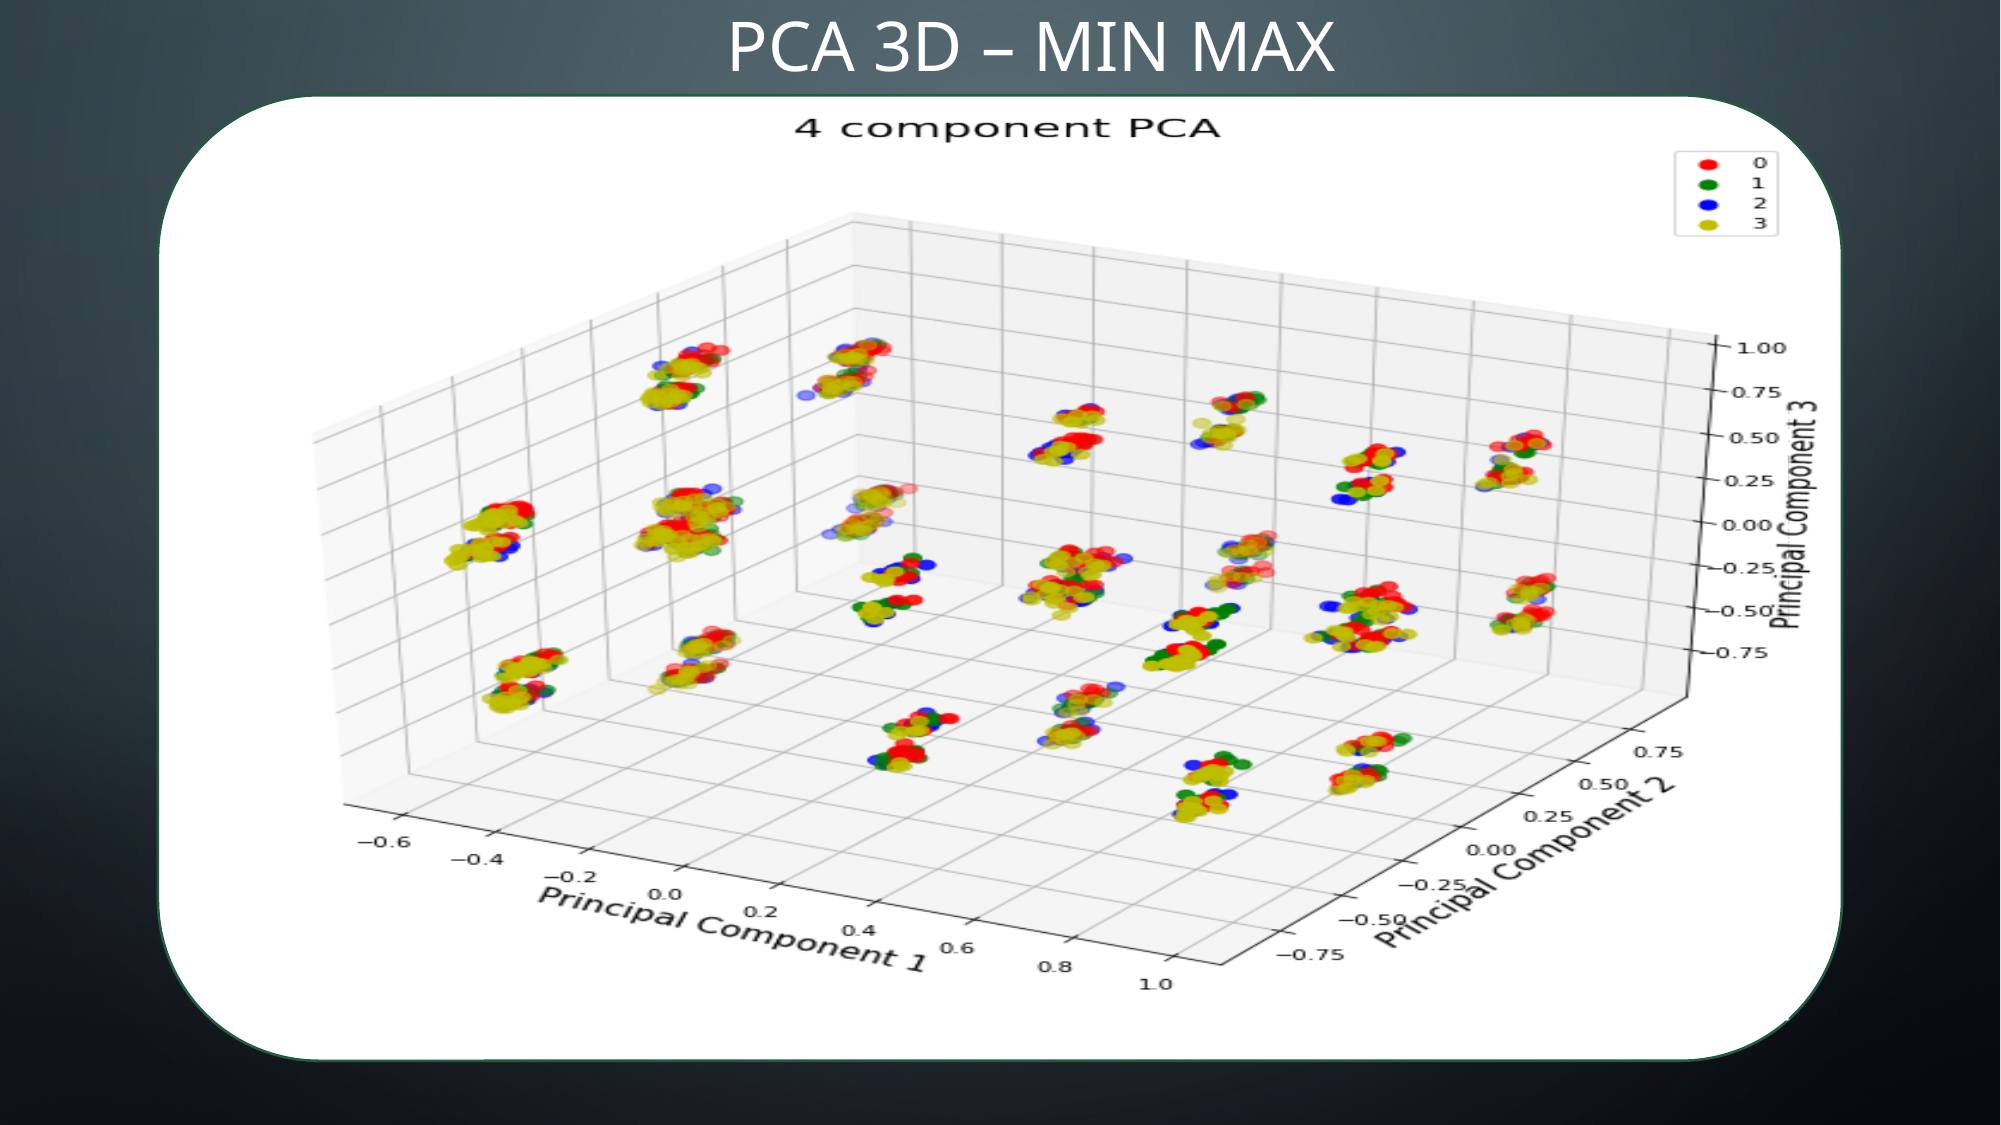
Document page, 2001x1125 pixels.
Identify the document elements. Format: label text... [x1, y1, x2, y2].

picture [210, 108, 1843, 1030]
text_box [221, 1030, 1778, 1063]
title PCA 3d – MIN MAX [273, 0, 1790, 108]
text_box [252, 100, 273, 108]
text_box [156, 135, 210, 1021]
